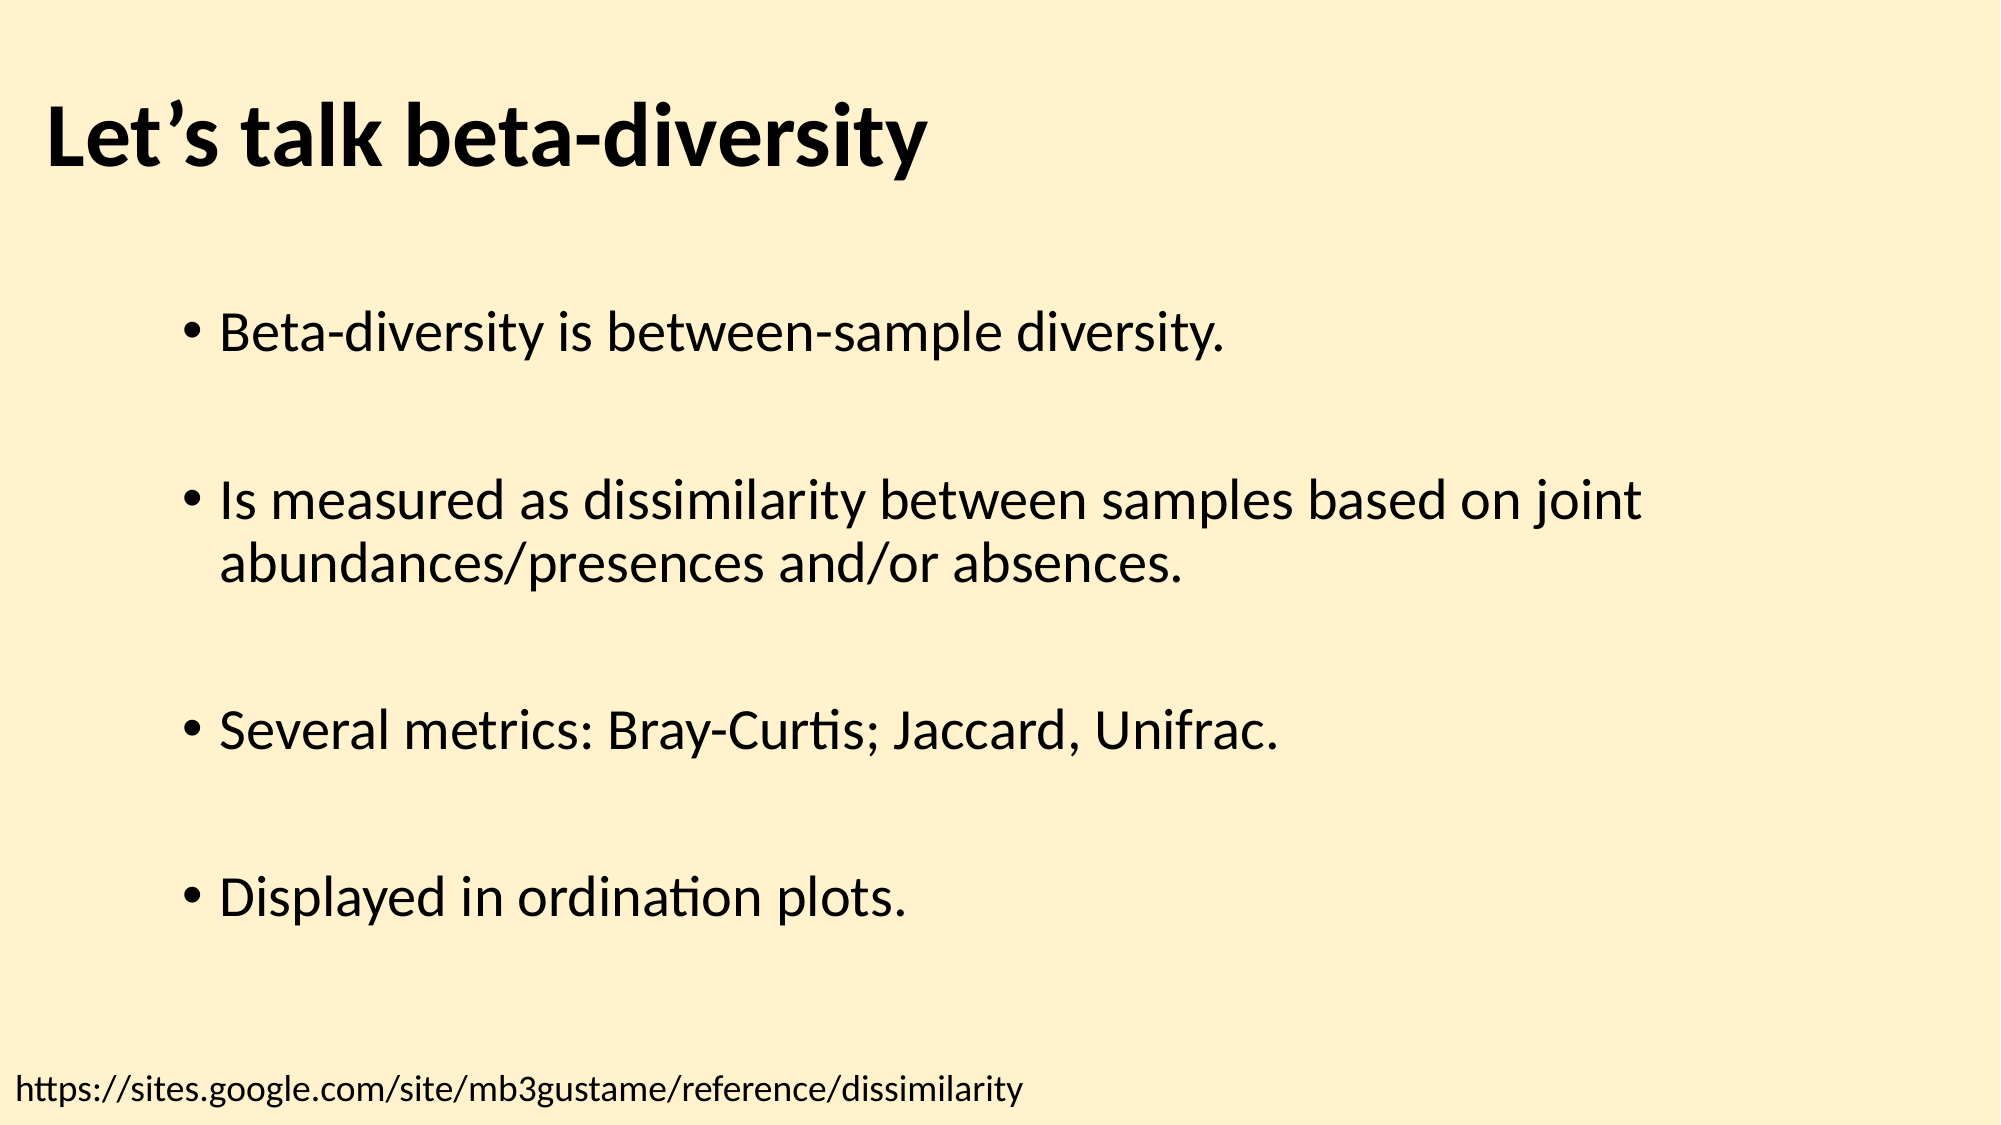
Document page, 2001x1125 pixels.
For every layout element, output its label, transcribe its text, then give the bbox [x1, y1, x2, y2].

list Beta-diversity is between-sample diversity. Is measured as dissimilarity between samples based on joint abundances/presences and/or absences. Several metrics: Bray-Curtis; Jaccard, Unifrac. Displayed in ordination plots. [167, 294, 1893, 1008]
title Let’s talk beta-diversity [31, 28, 1757, 246]
text_box https://sites.google.com/site/mb3gustame/reference/dissimilarity [0, 1056, 1099, 1117]
